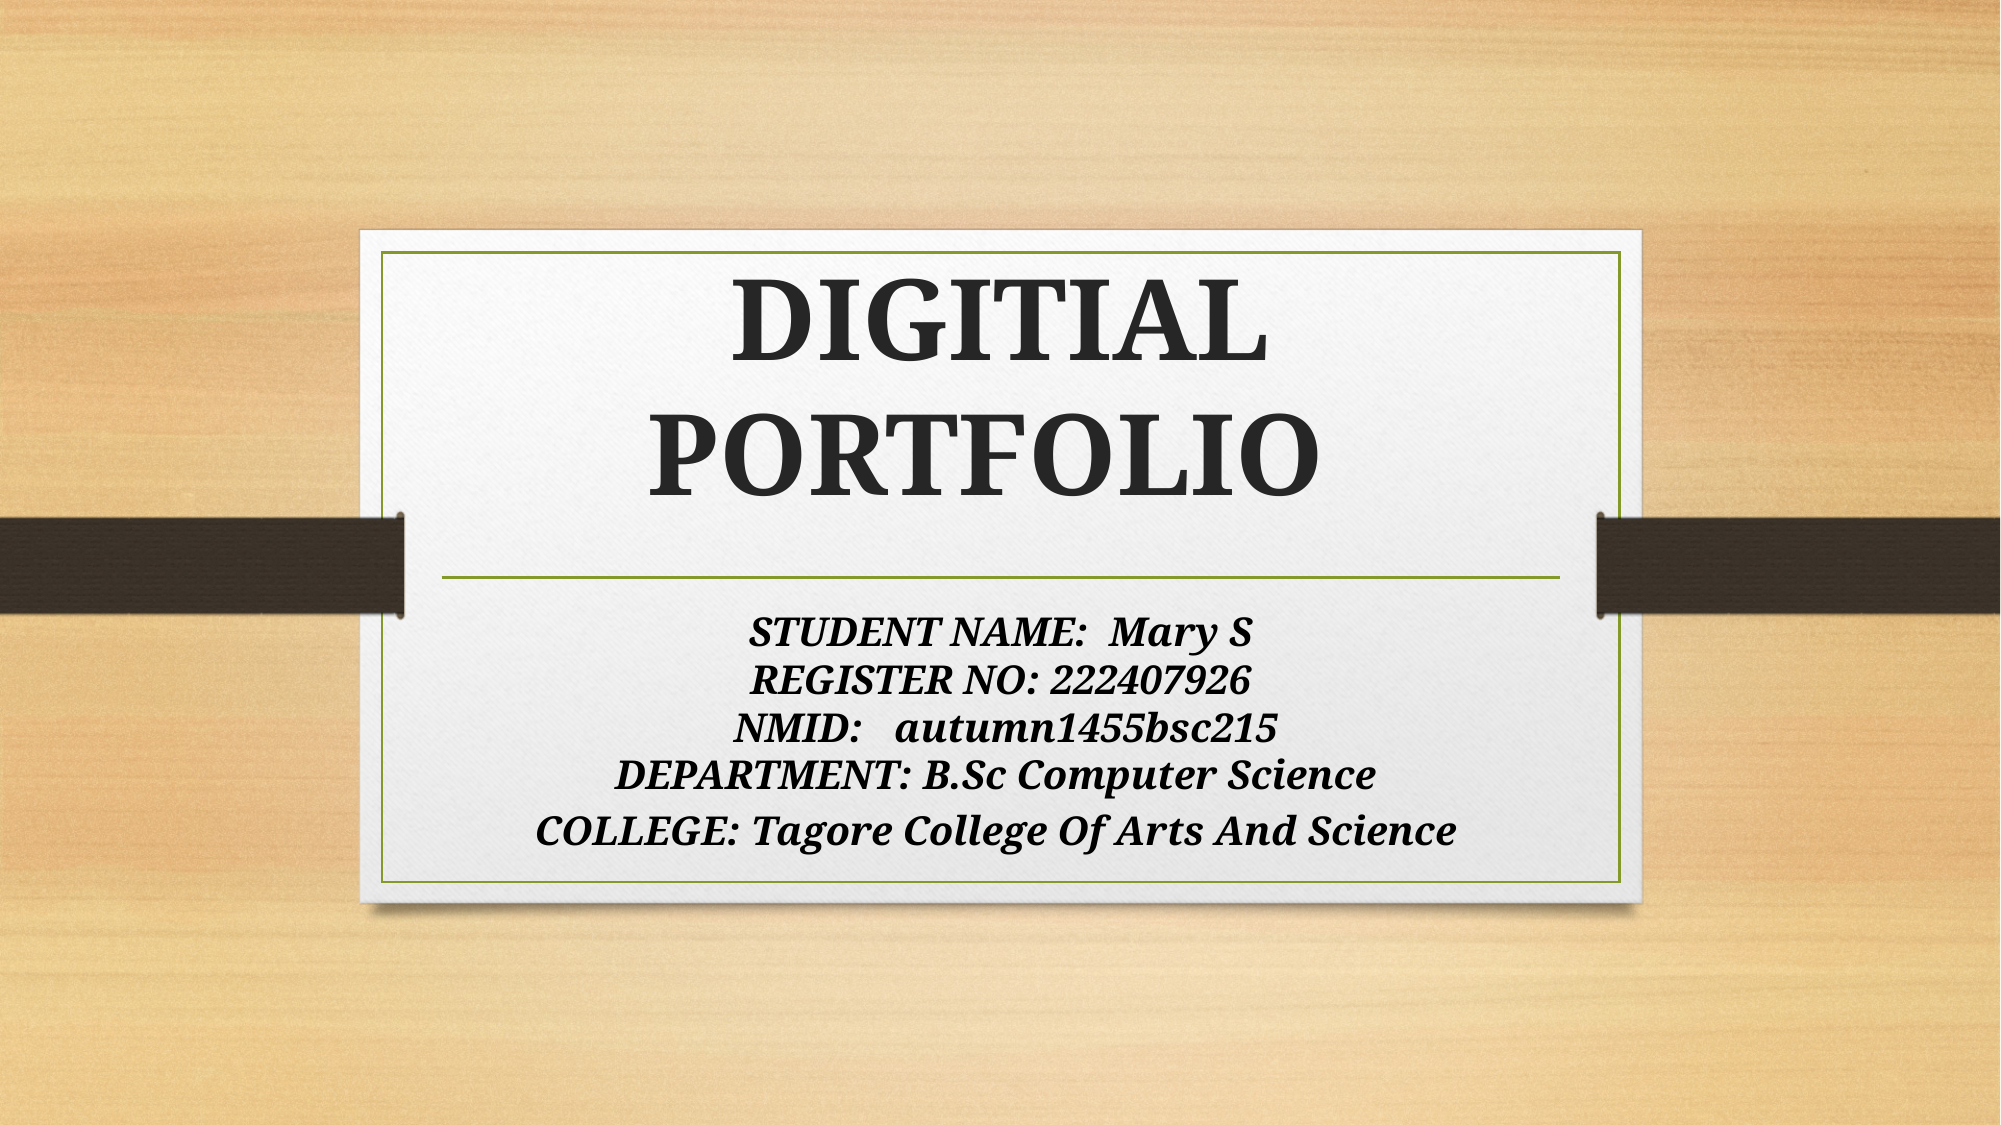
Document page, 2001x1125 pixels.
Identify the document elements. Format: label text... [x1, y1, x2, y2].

subtitle STUDENT NAME: Mary S REGISTER NO: 222407926 NMID: autumn1455bsc215 DEPARTMENT: B.Sc Computer Science COLLEGE: Tagore College Of Arts And Science [441, 599, 1560, 864]
title DIGITIAL PORTFOLIO [441, 306, 1560, 526]
picture [0, 0, 2001, 1125]
